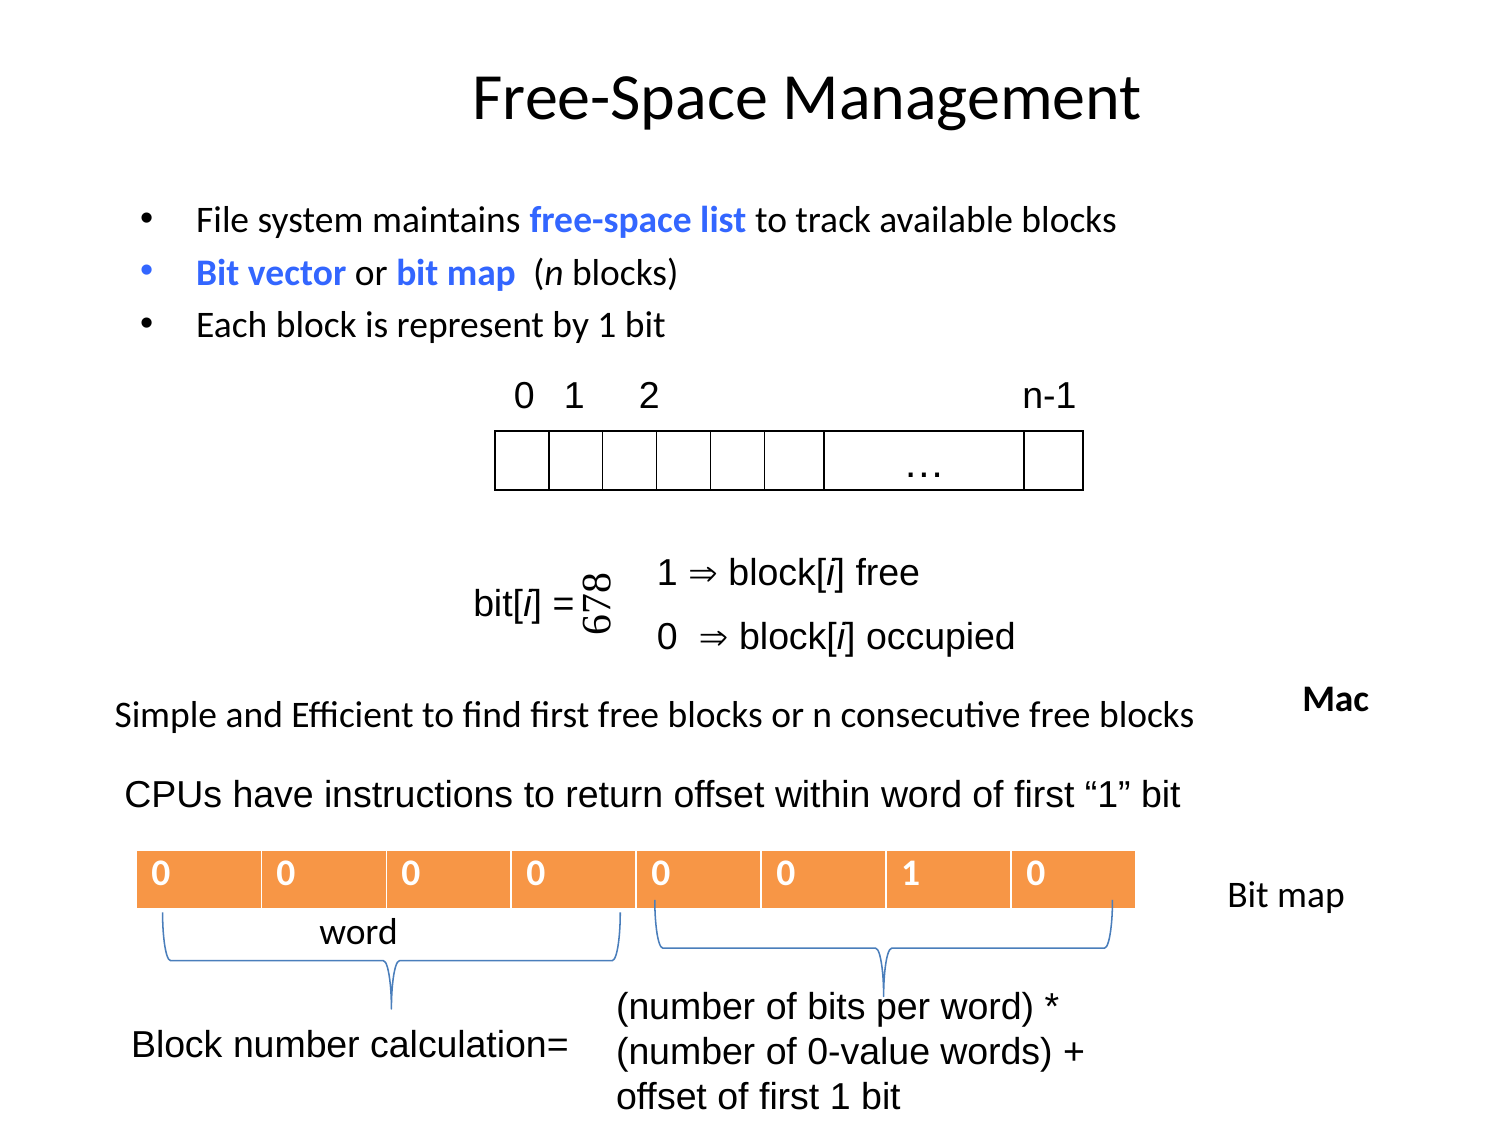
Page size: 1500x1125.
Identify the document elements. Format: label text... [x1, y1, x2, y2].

table_header 0 [762, 851, 885, 899]
list File system maintains free-space list to track available blocks Bit vector or bit map (n blocks) Each block is represent by 1 bit [125, 187, 1471, 270]
text_box (number of bits per word) * (number of 0-value words) + offset of first 1 bit [601, 974, 1353, 1125]
text_box CPUs have instructions to return offset within word of first “1” bit [109, 762, 1263, 837]
table_header 0 [1012, 851, 1135, 908]
table_header 0 [262, 851, 386, 908]
text_box [548, 430, 602, 491]
text_box 2 [623, 363, 675, 424]
text_box bit[i] = [458, 571, 561, 631]
text_box … [823, 430, 1023, 491]
text_box Mac [1287, 666, 1425, 727]
text_box Bit map [1212, 862, 1425, 923]
text_box [654, 899, 1114, 998]
text_box n-1 [1007, 363, 1092, 424]
text_box 1  block[i] free 0  block[i] occupied [641, 540, 1031, 665]
text_box [764, 430, 823, 491]
table_header 0 [637, 851, 760, 908]
text_box word [304, 899, 475, 960]
text_box [1023, 430, 1083, 491]
text_box Simple and Efficient to find first free blocks or n consecutive free blocks [99, 682, 1463, 743]
table_header 0 [512, 851, 635, 908]
table_header 0 [387, 851, 510, 908]
title Free-Space Management [190, 45, 1425, 141]
table_header 0 [137, 851, 261, 908]
text_box Block number calculation= [115, 1012, 592, 1087]
text_box 1 [548, 363, 600, 424]
table_header 1 [887, 851, 1010, 899]
text_box [710, 430, 764, 491]
text_box  [561, 557, 627, 651]
text_box [494, 430, 548, 491]
text_box [161, 912, 622, 1010]
text_box 0 [498, 363, 548, 424]
text_box [656, 430, 710, 491]
text_box [602, 430, 656, 491]
